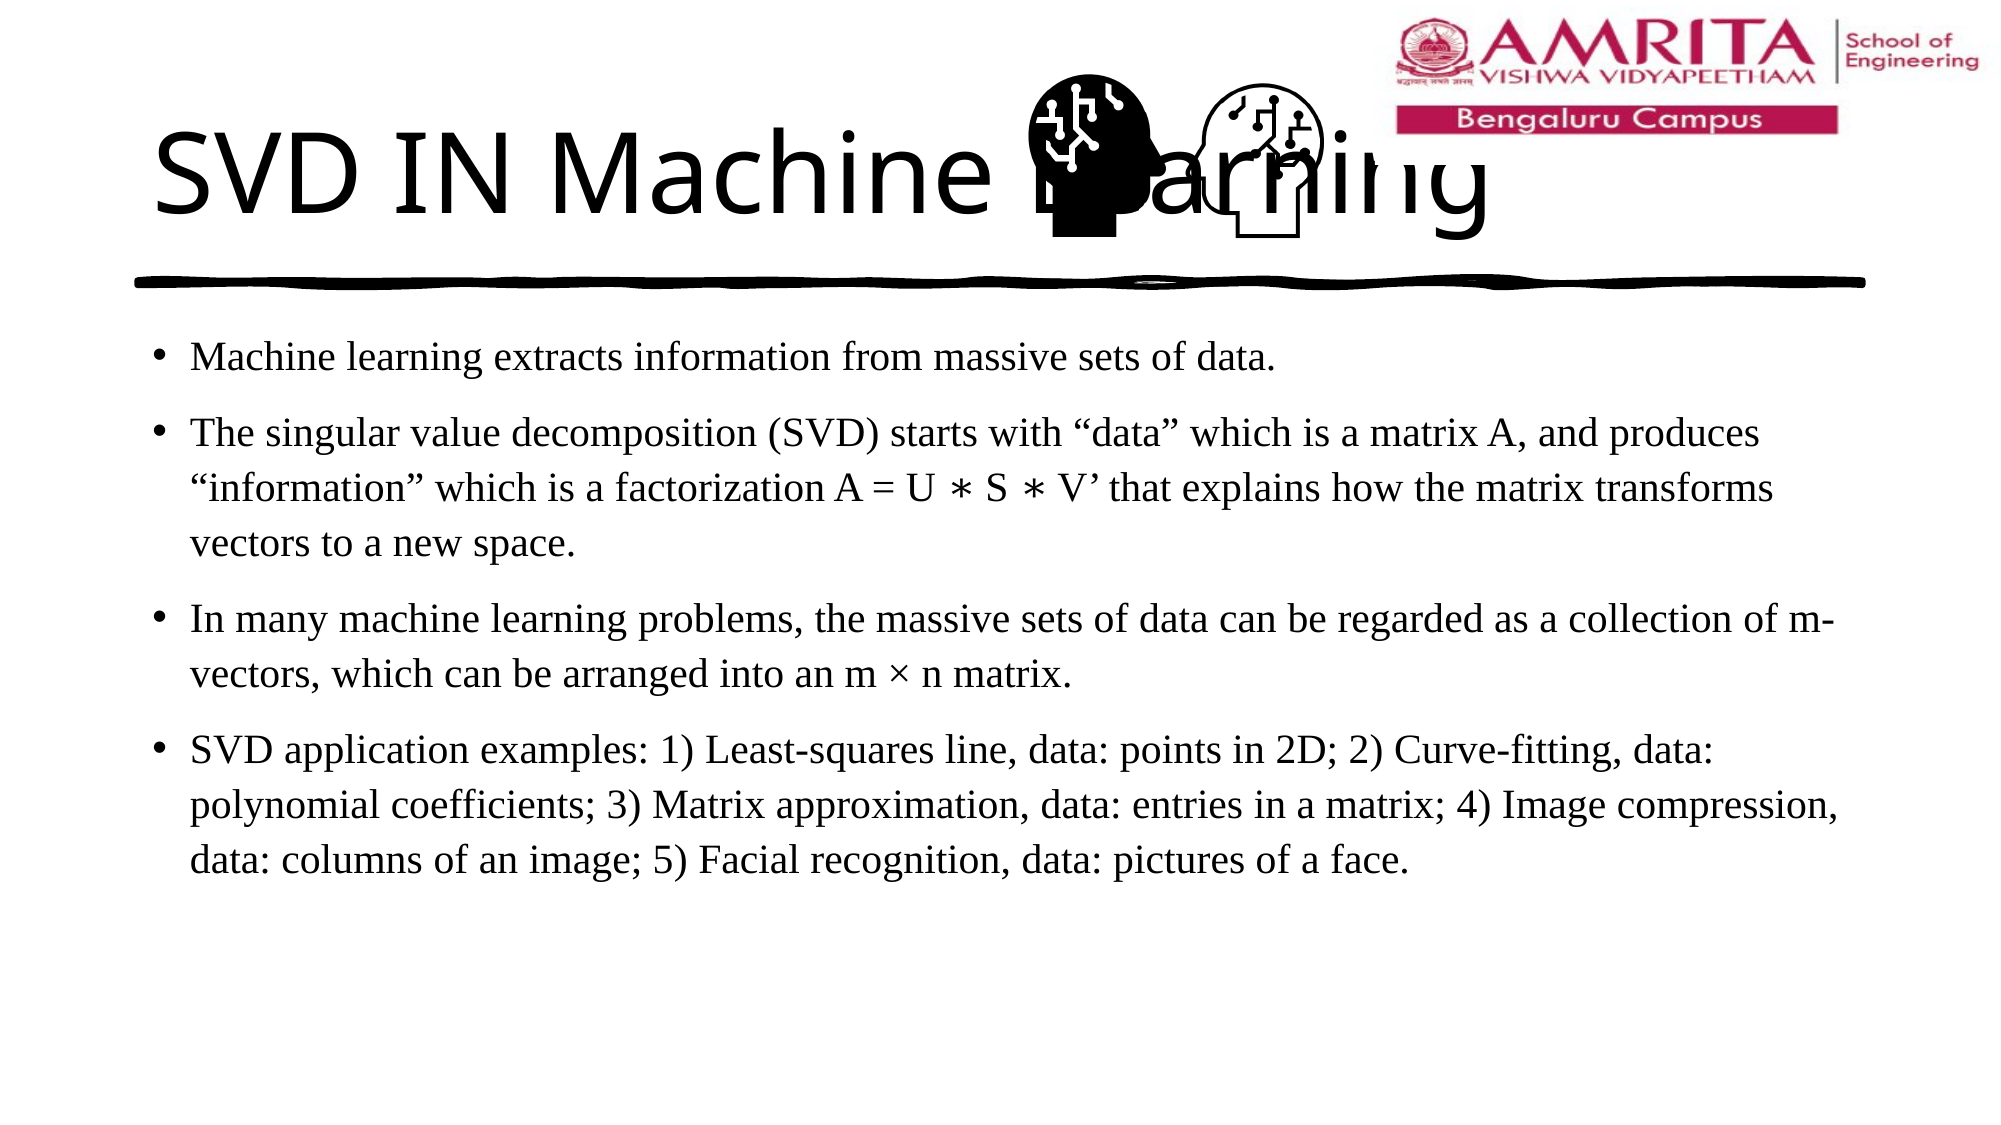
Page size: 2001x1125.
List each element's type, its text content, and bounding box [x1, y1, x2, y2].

picture [1374, 0, 2000, 165]
list Machine learning extracts information from massive sets of data. The singular value decomposition (SVD) starts with “data” which is a matrix A, and produces “information” which is a factorization A = U ∗ S ∗ V’ that explains how the matrix transforms vectors to a new space. In many machine learning problems, the massive sets of data can be regarded as a collection of m-vectors, which can be arranged into an m × n matrix. SVD application examples: 1) Least-squares line, data: points in 2D; 2) Curve-fitting, data: polynomial coefficients; 3) Matrix approximation, data: entries in a matrix; 4) Image compression, data: columns of an image; 5) Facial recognition, data: pictures of a face. [137, 316, 1863, 1014]
title SVD IN Machine Learning [137, 59, 1863, 278]
picture [1000, 59, 1352, 253]
